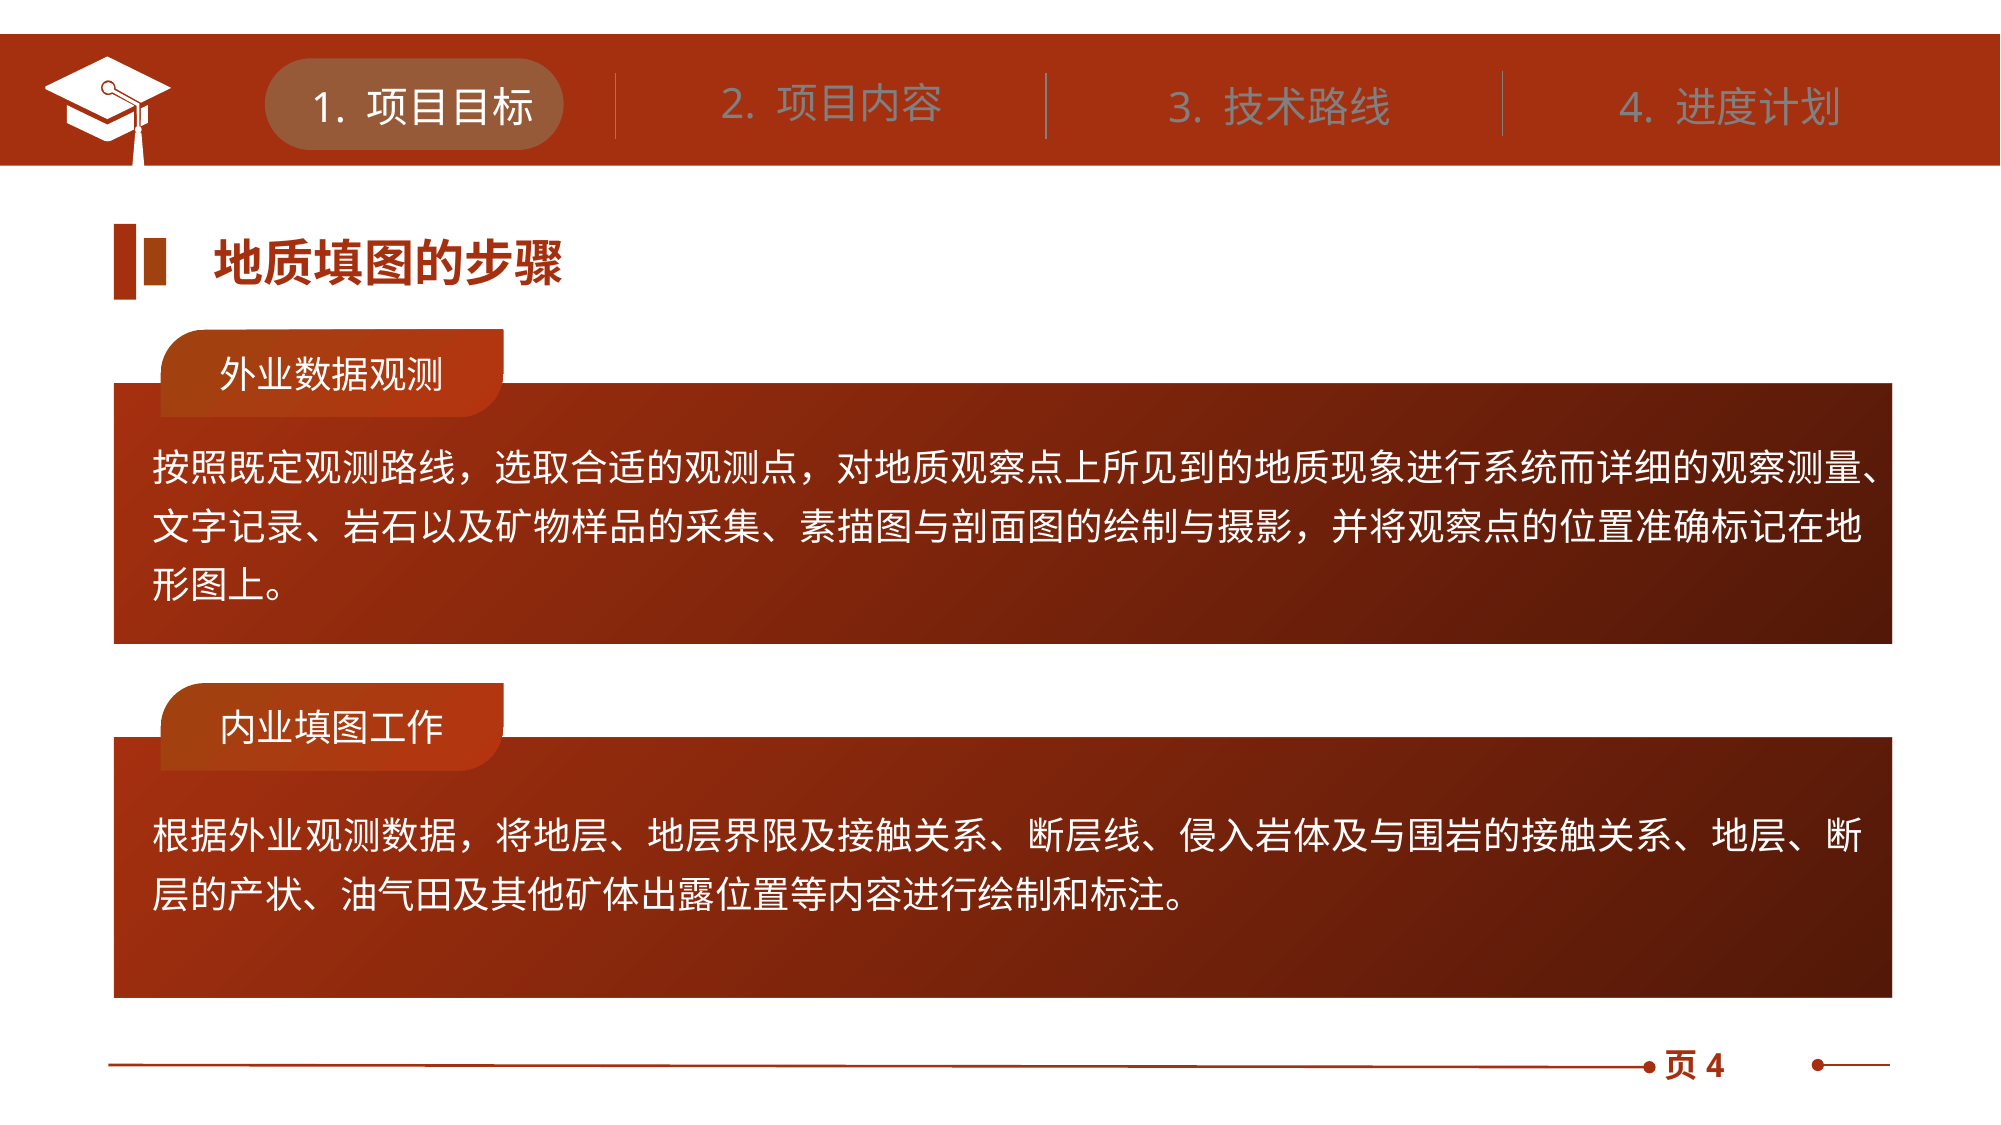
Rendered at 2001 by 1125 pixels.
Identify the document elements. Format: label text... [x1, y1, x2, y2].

text_box 地质填图的步骤 [199, 223, 533, 300]
text_box 根据外业观测数据，将地层、地层界限及接触关系、断层线、侵入岩体及与围岩的接触关系、地层、断层的产状、油气田及其他矿体出露位置等内容进行绘制和标注。 [138, 791, 1879, 975]
text_box 外业数据观测 [159, 328, 505, 419]
text_box 内业填图工作 [159, 682, 505, 772]
text_box [113, 223, 137, 301]
text_box [138, 607, 1879, 614]
text_box 4. 进度计划 [1604, 73, 1804, 139]
text_box 2. 项目内容 [705, 69, 947, 136]
text_box 1. 项目目标 [296, 73, 585, 139]
text_box [143, 237, 167, 286]
text_box [113, 736, 1893, 998]
text_box 3. 技术路线 [1153, 73, 1436, 139]
text_box [113, 383, 1893, 645]
text_box 按照既定观测路线，选取合适的观测点，对地质观察点上所见到的地质现象进行系统而详细的观察测量、文字记录、岩石以及矿物样品的采集、素描图与剖面图的绘制与摄影，并将观察点的位置准确标记在地形图上。 [138, 423, 1879, 607]
text_box [263, 57, 553, 152]
